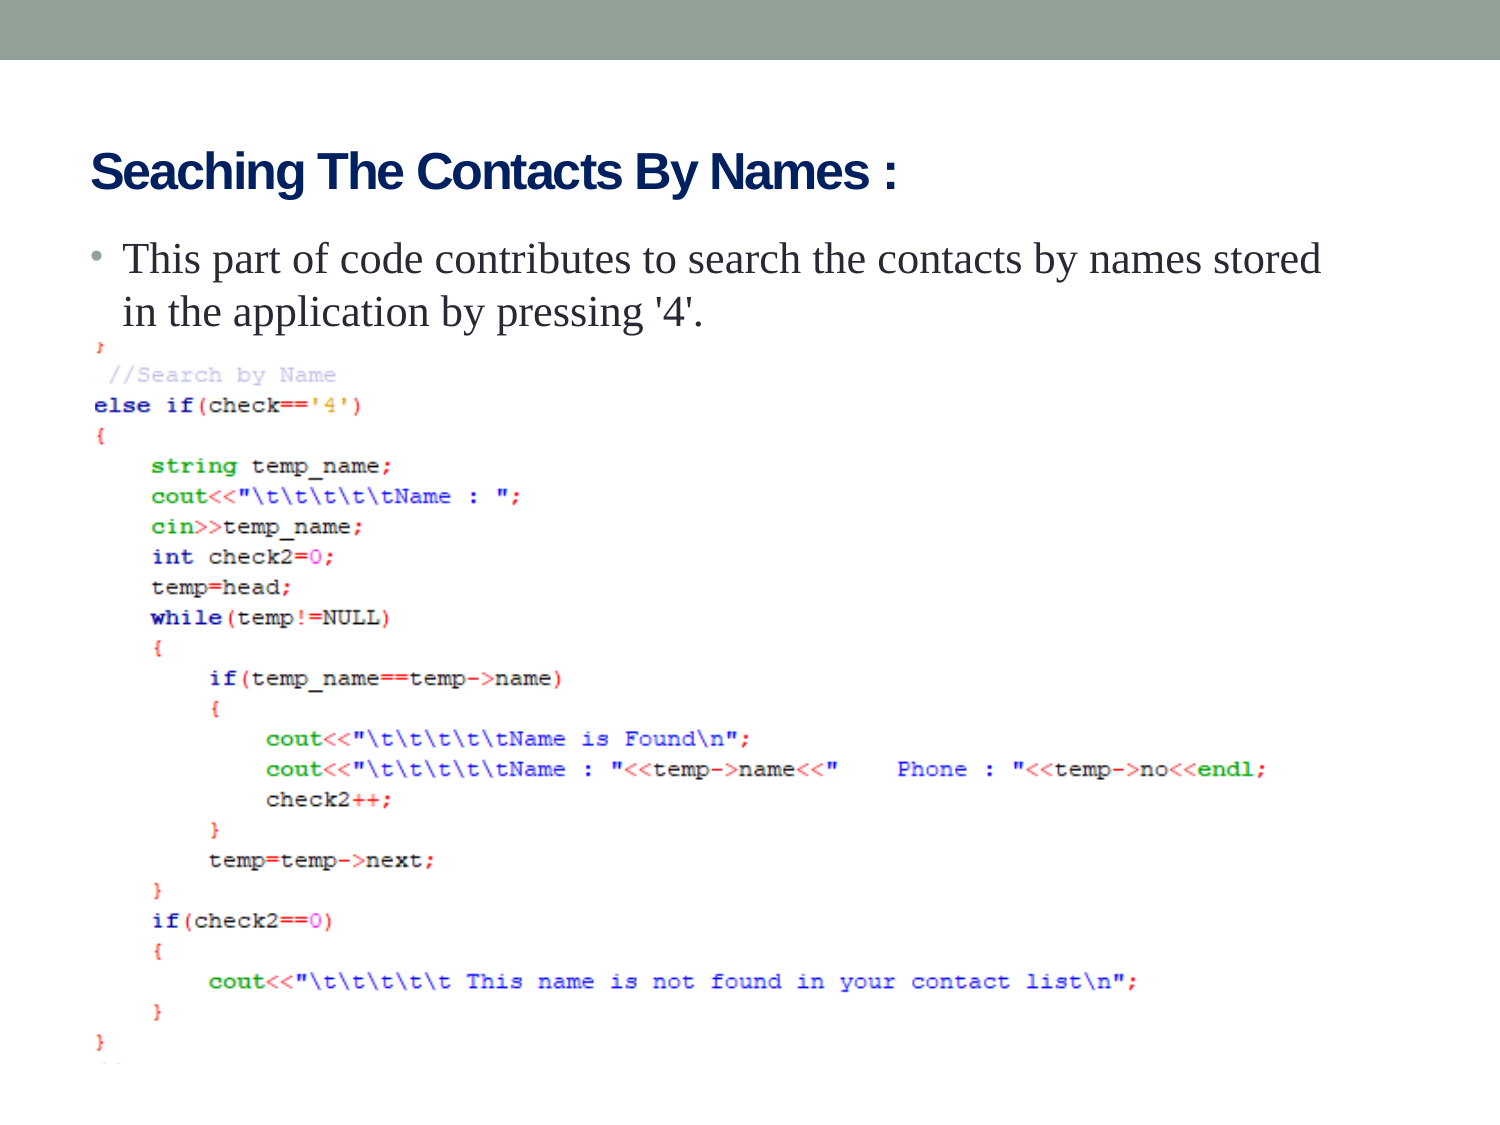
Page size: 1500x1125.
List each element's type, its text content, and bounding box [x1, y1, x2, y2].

list This part of code contributes to search the contacts by names stored in the application by pressing '4'. [75, 221, 1360, 343]
title Seaching The Contacts By Names : [75, 87, 1425, 250]
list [94, 342, 1379, 1064]
